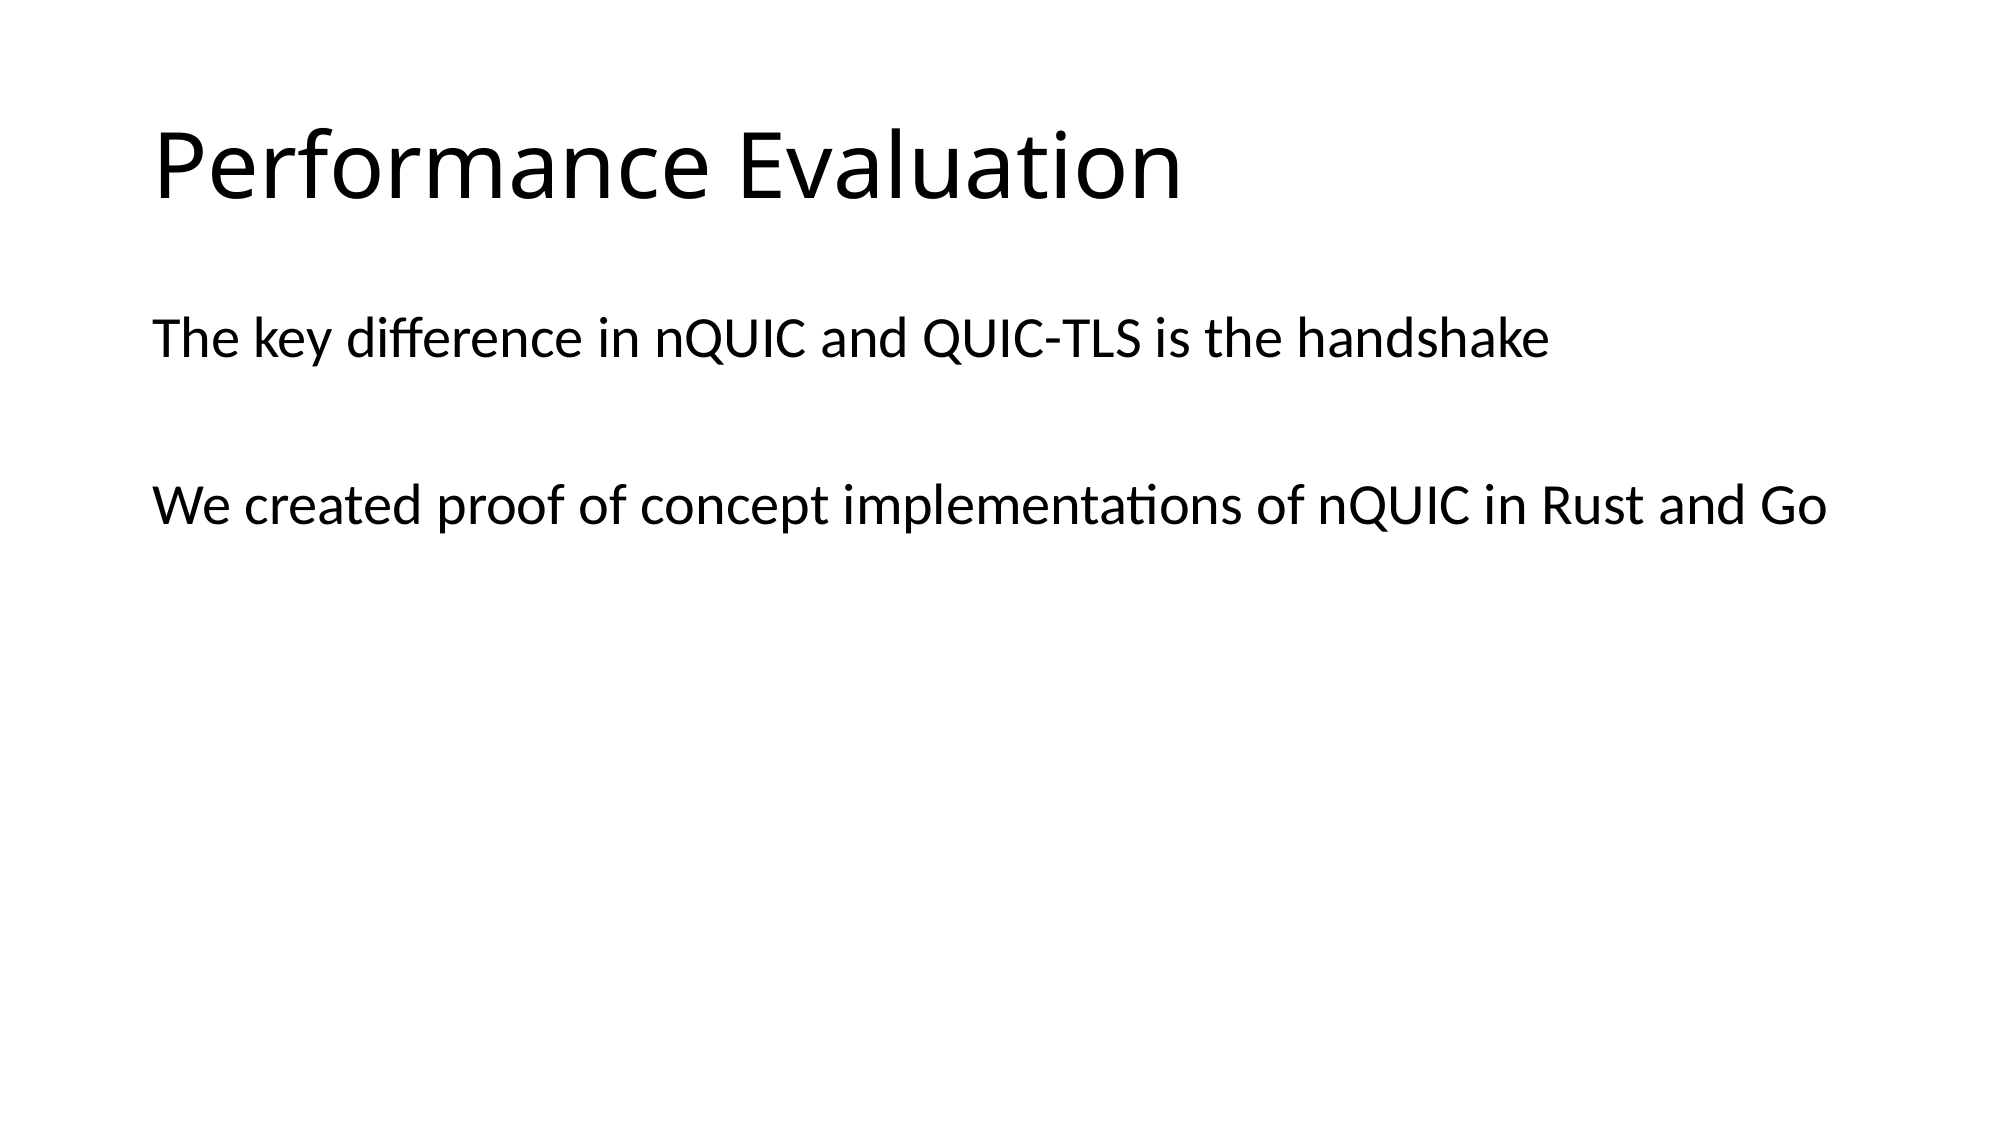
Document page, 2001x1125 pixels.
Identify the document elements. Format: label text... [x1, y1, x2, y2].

title Performance Evaluation [137, 59, 1863, 278]
list The key difference in nQUIC and QUIC-TLS is the handshake We created proof of concept implementations of nQUIC in Rust and Go [137, 299, 1863, 1014]
